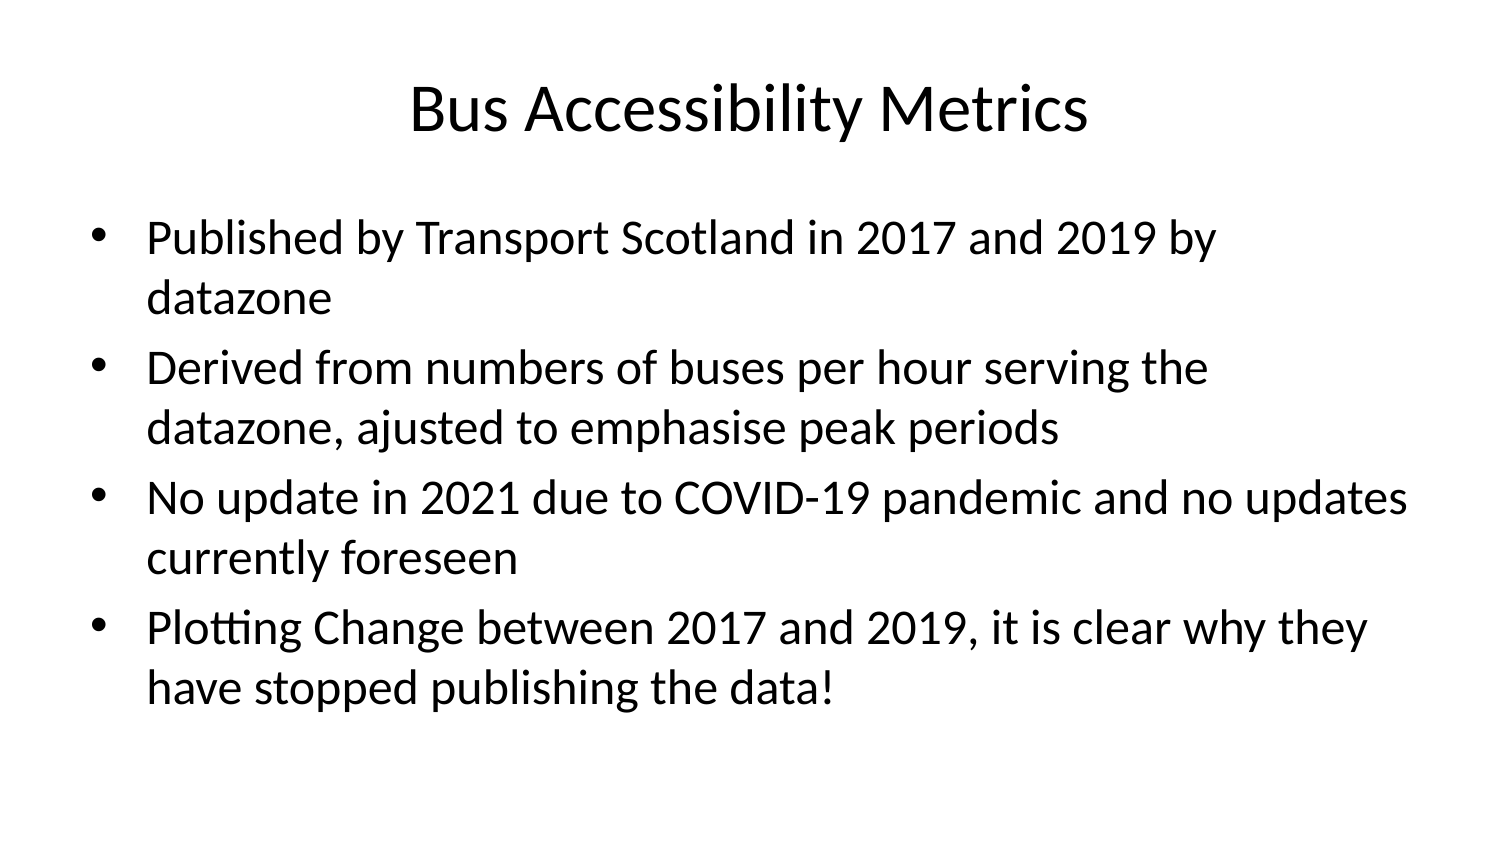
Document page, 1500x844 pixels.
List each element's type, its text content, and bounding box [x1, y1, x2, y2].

list Published by Transport Scotland in 2017 and 2019 by datazone Derived from numbers of buses per hour serving the datazone, ajusted to emphasise peak periods No update in 2021 due to COVID-19 pandemic and no updates currently foreseen Plotting Change between 2017 and 2019, it is clear why they have stopped publishing the data! [75, 196, 1425, 754]
title Bus Accessibility Metrics [75, 33, 1425, 175]
